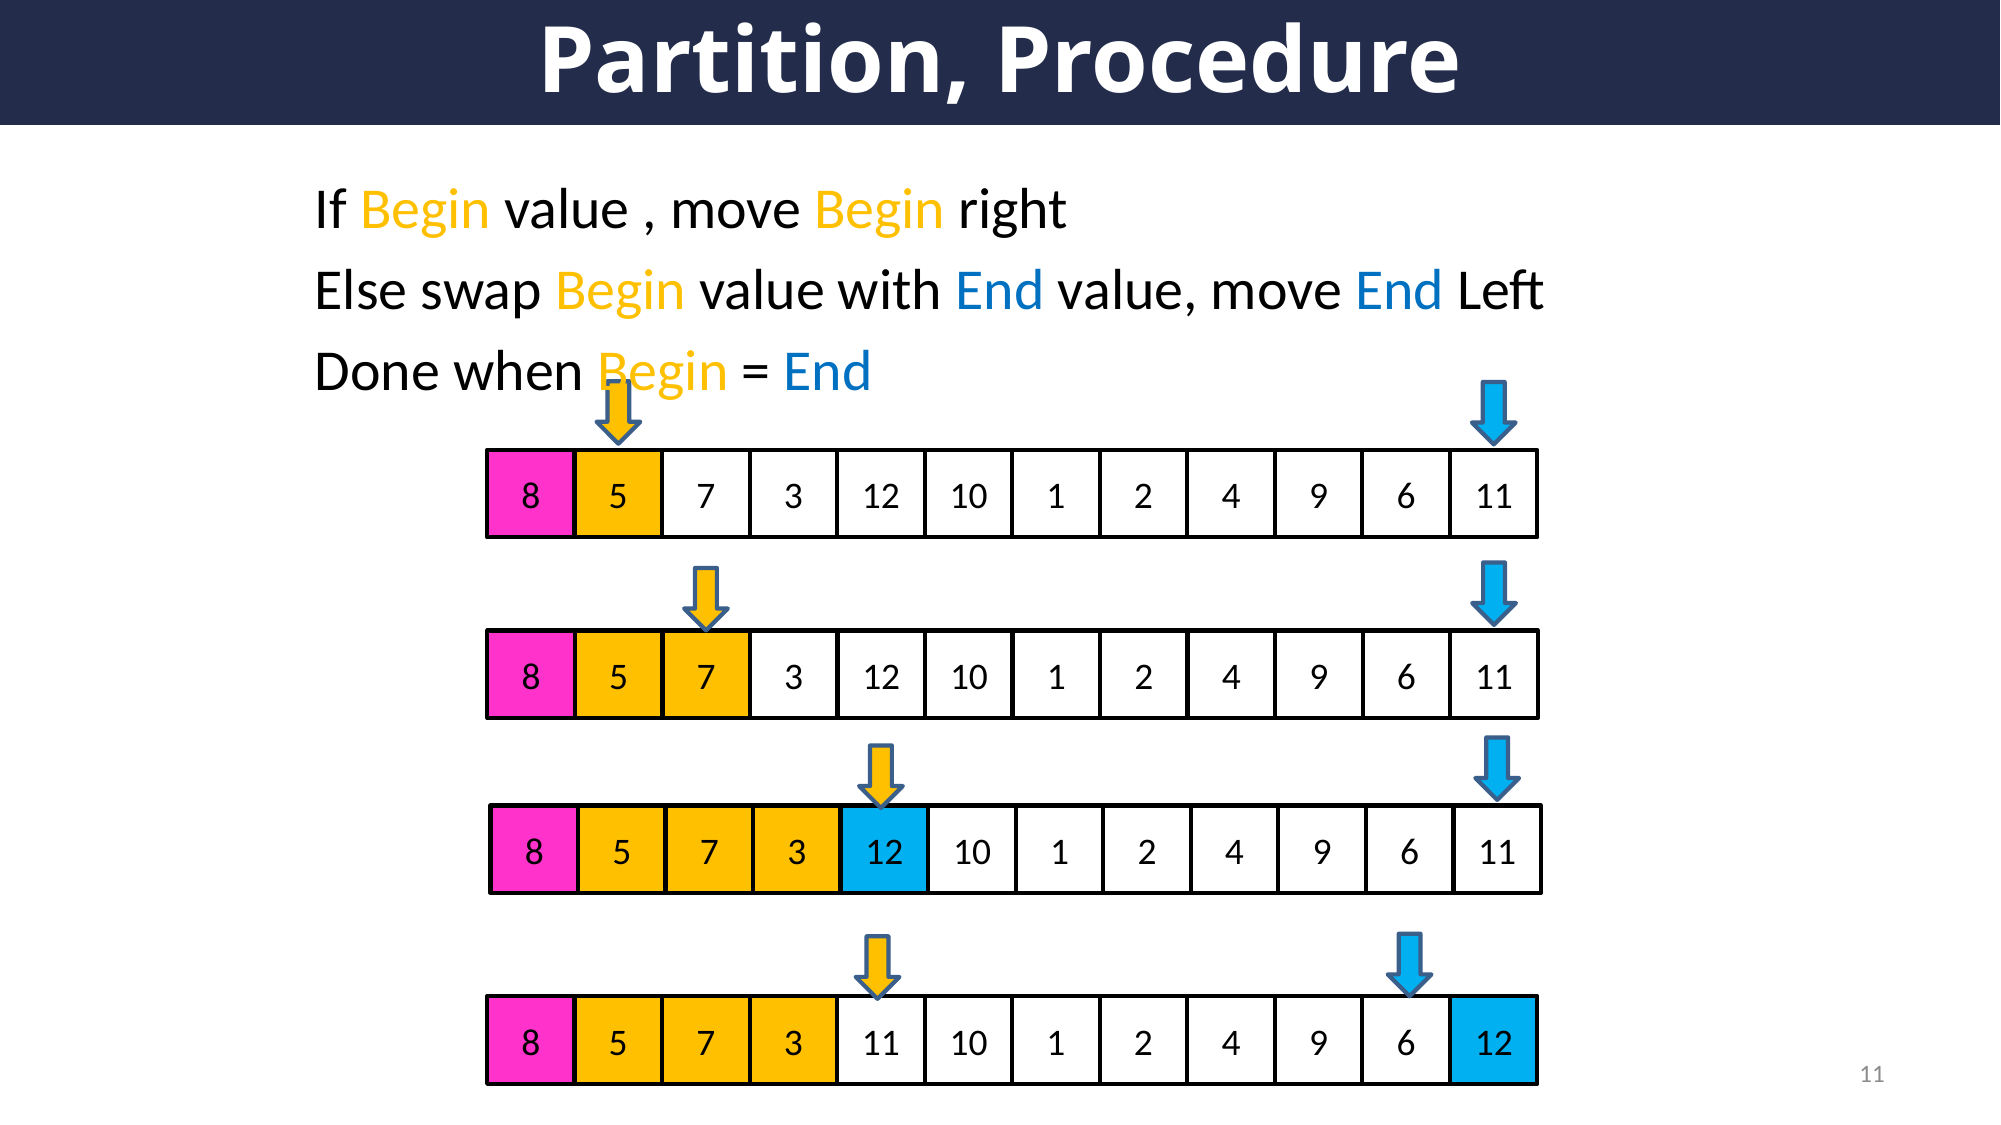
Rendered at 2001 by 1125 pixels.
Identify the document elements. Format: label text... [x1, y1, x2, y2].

slide_number 11 [1433, 1042, 1900, 1103]
text_box [1469, 379, 1518, 447]
text_box [1470, 560, 1518, 628]
title Partition, Procedure [99, 0, 1900, 150]
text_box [490, 805, 1542, 894]
text_box [682, 565, 730, 628]
text_box [1473, 735, 1522, 802]
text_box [487, 630, 1538, 719]
text_box [853, 934, 902, 994]
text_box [486, 996, 1538, 1085]
text_box [594, 379, 643, 446]
text_box [857, 743, 905, 803]
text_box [486, 449, 1538, 538]
text_box [1385, 931, 1434, 994]
